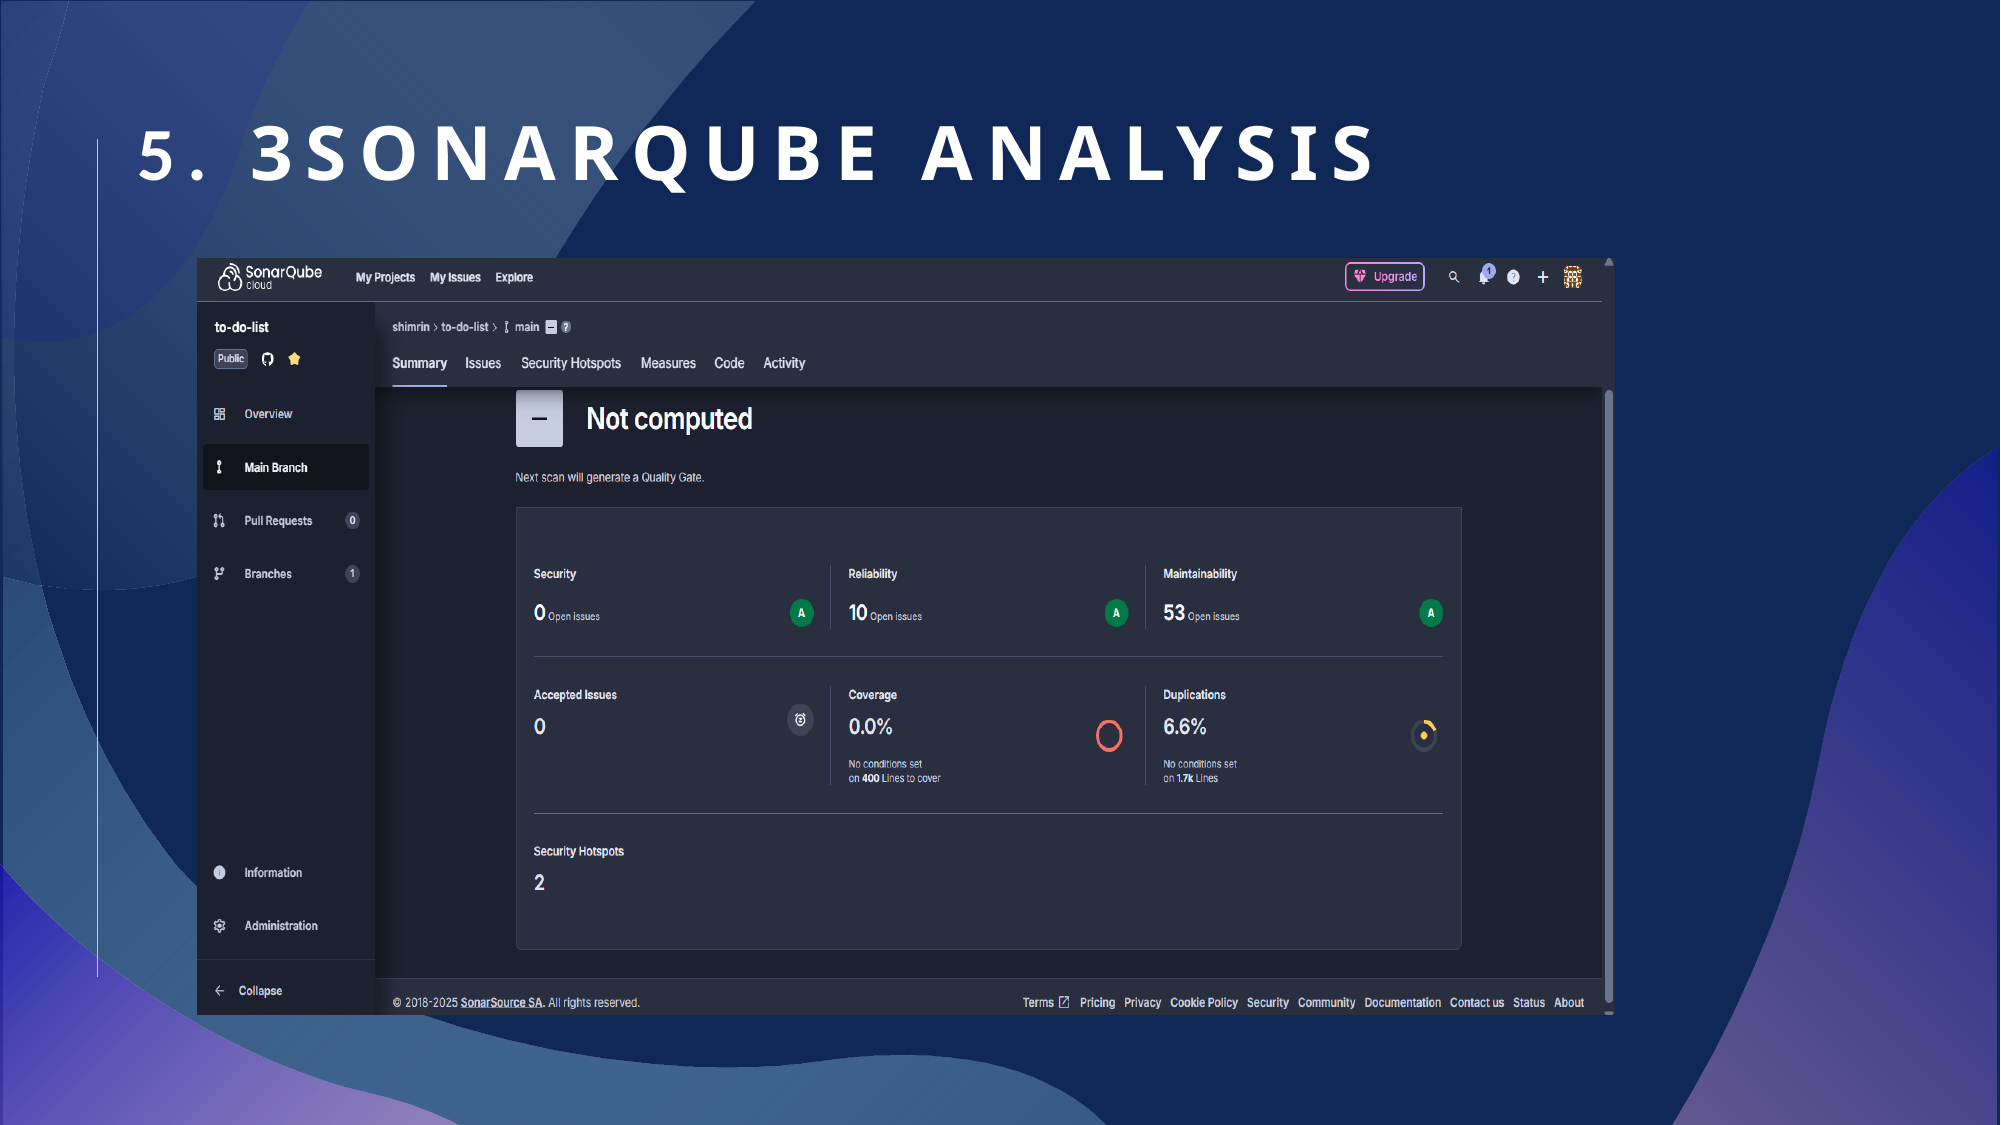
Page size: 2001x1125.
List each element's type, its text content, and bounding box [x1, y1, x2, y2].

picture [197, 258, 1615, 1015]
title 5. 3SonarQube Analysis [122, 41, 1615, 204]
